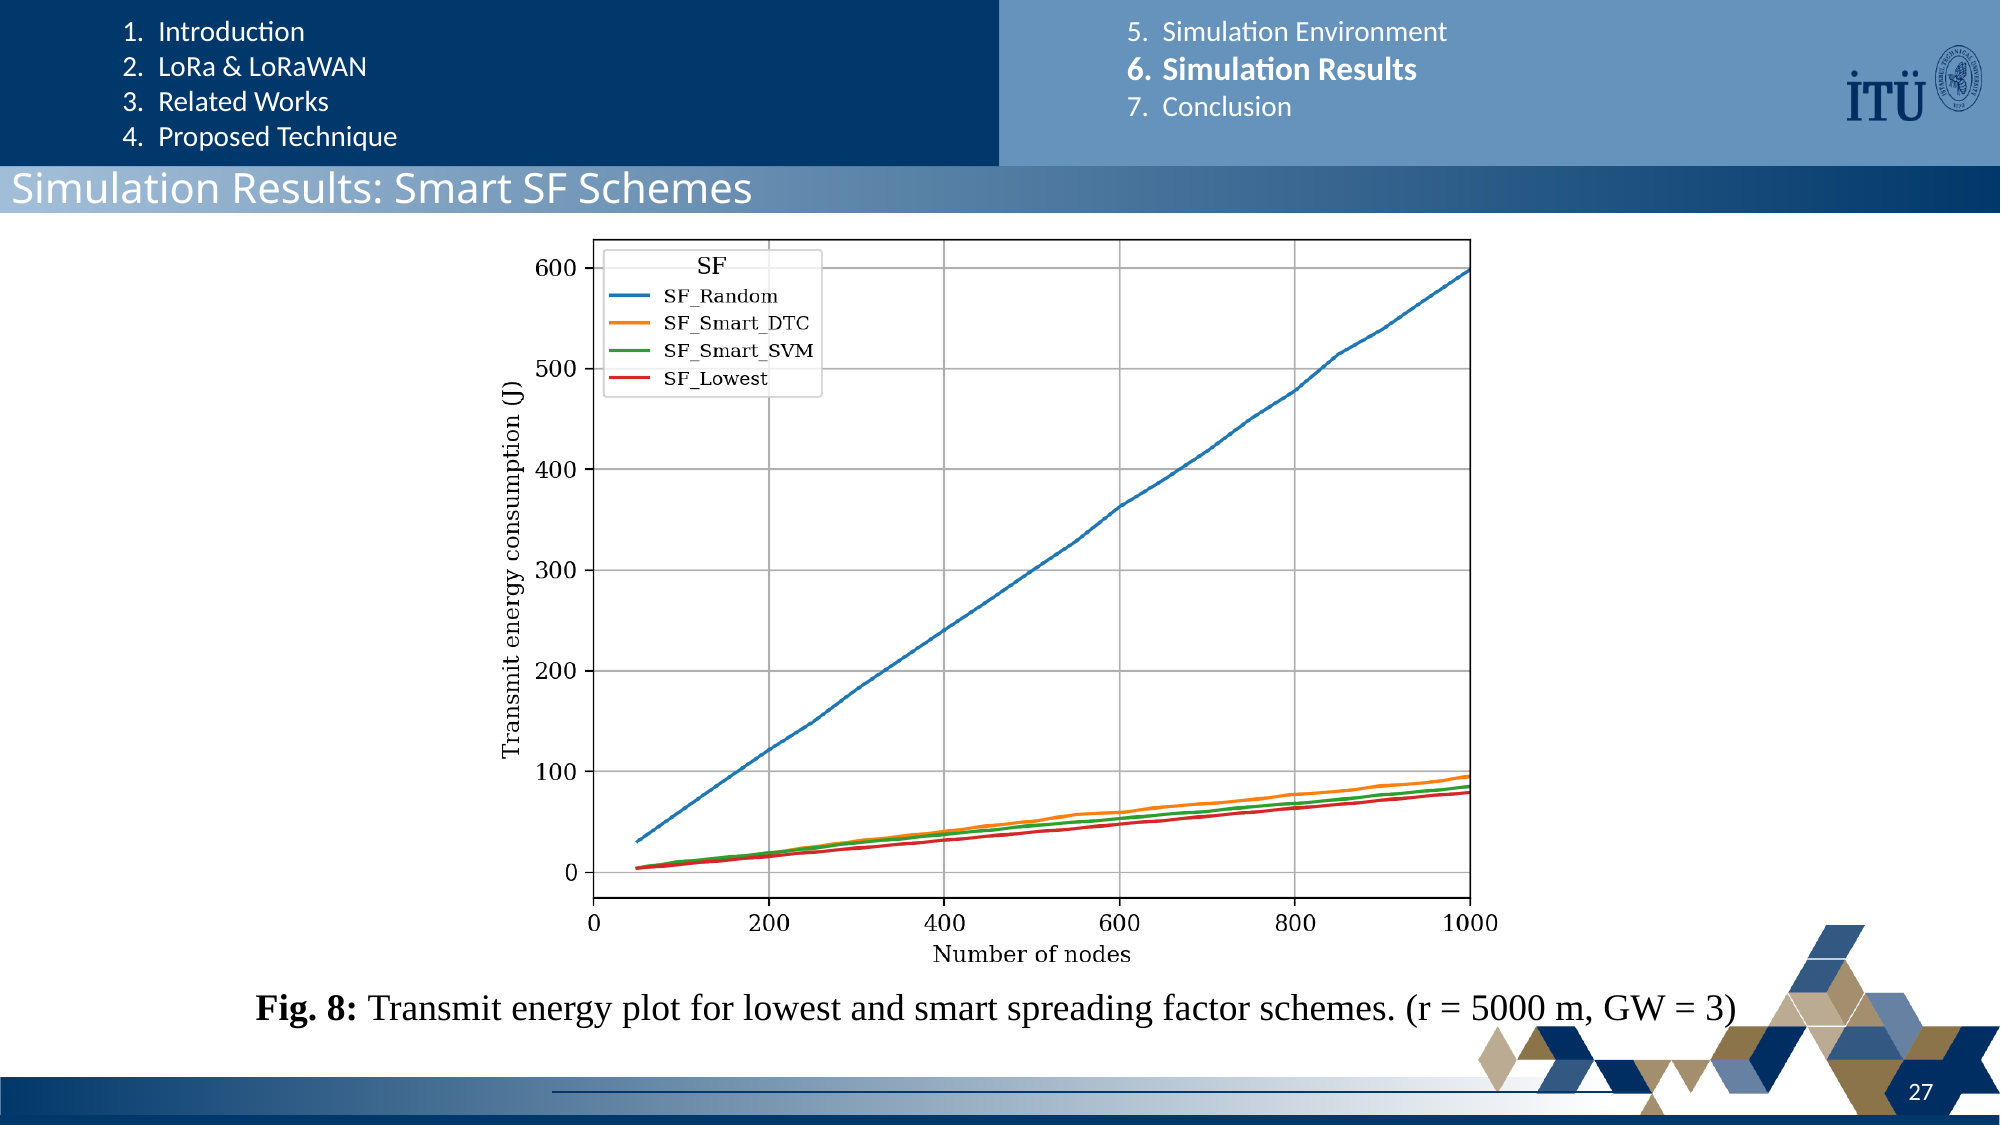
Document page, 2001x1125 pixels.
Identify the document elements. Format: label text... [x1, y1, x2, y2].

picture [1847, 45, 1982, 121]
text_box Fig. 8: Transmit energy plot for lowest and smart spreading factor schemes. (r = 5000 m, GW = 3) [32, 967, 1962, 1040]
text_box Simulation Environment Simulation Results Conclusion [1015, 4, 1842, 167]
list Simulation Results: Smart SF Schemes [11, 160, 1992, 210]
text_box Introduction LoRa & LoRaWAN Related Works Proposed Technique [11, 4, 901, 167]
slide_number 27 [1880, 1059, 1962, 1122]
picture [477, 208, 2000, 1115]
